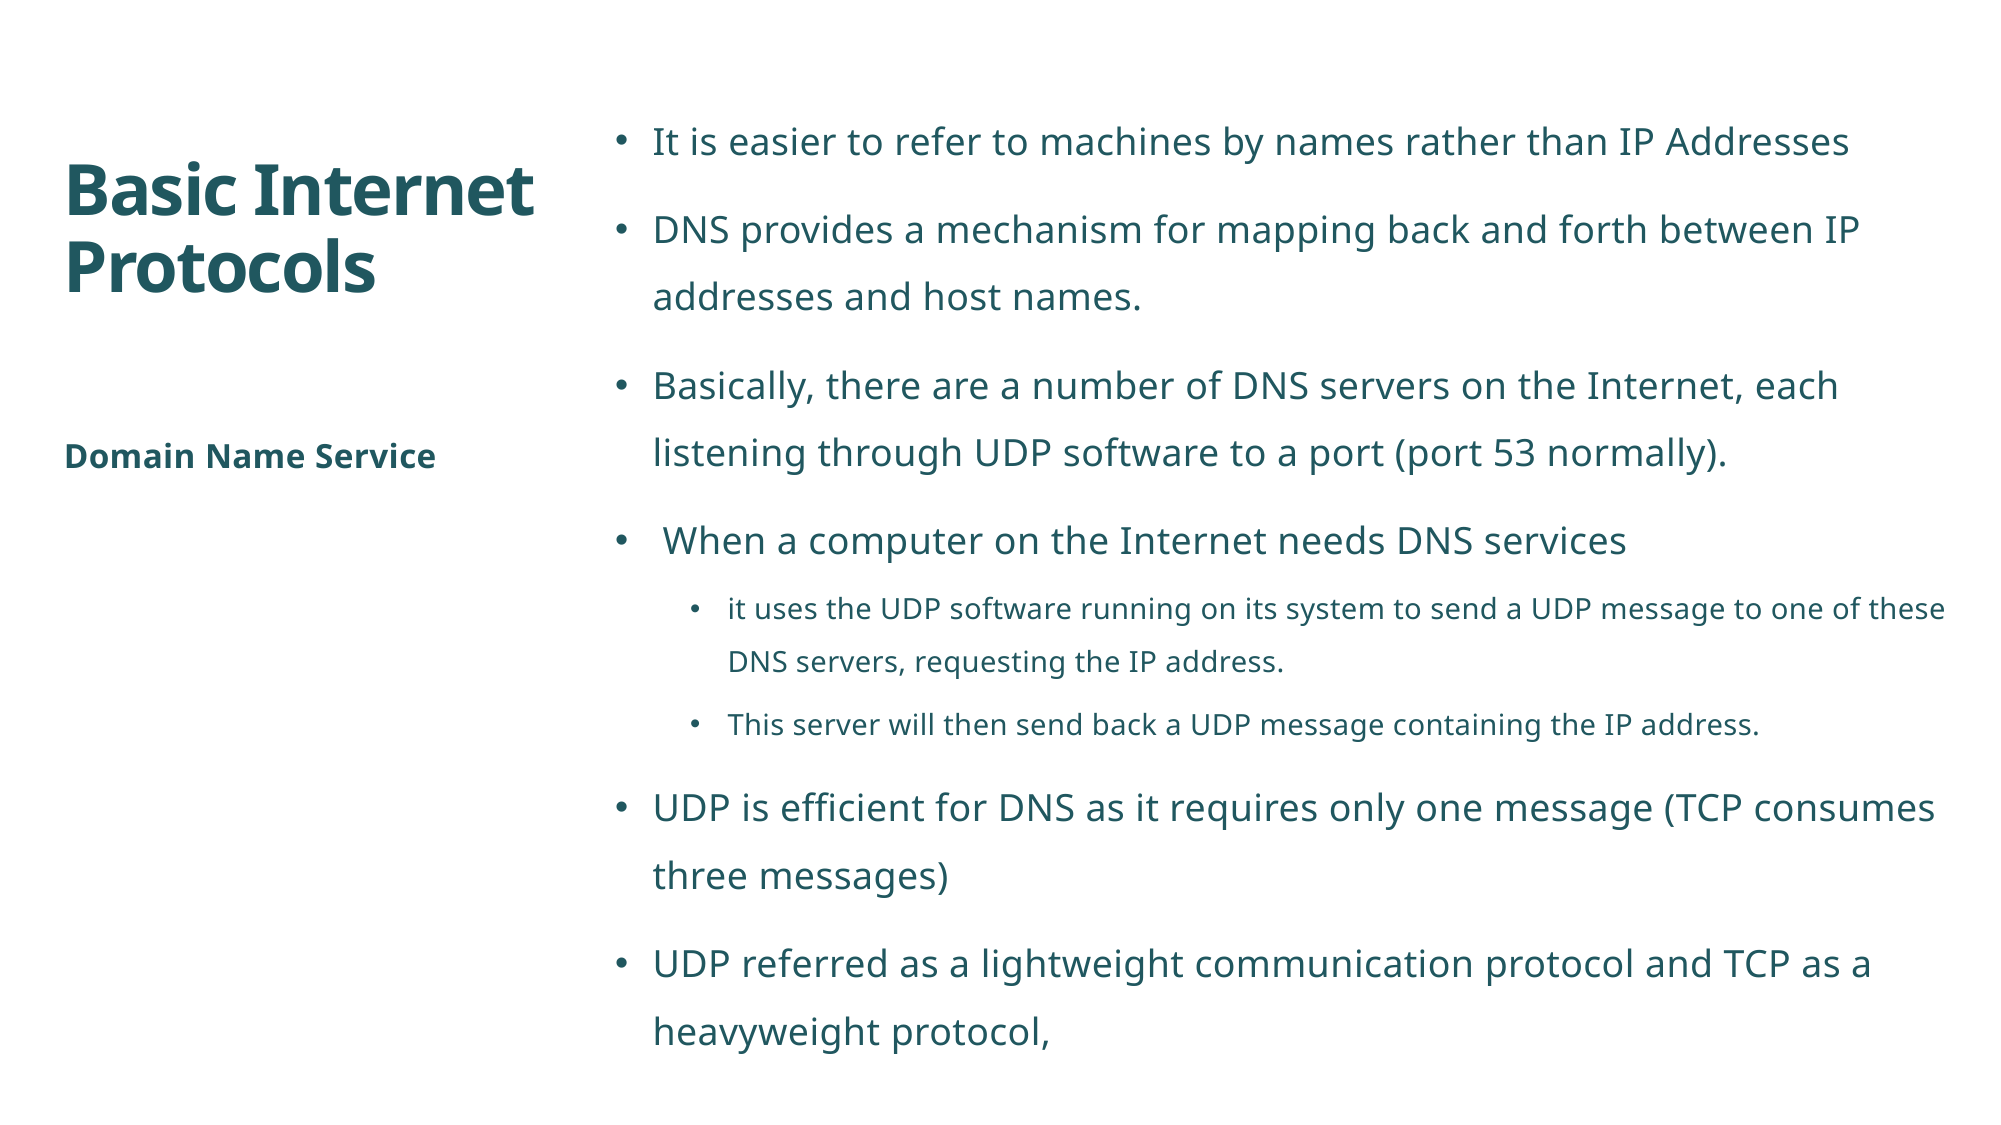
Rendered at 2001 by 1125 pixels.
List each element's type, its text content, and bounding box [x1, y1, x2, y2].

list Domain Name Service [48, 366, 571, 992]
list It is easier to refer to machines by names rather than IP Addresses DNS provides a mechanism for mapping back and forth between IP addresses and host names. Basically, there are a number of DNS servers on the Internet, each listening through UDP software to a port (port 53 normally). When a computer on the Internet needs DNS services it uses the UDP software running on its system to send a UDP message to one of these DNS servers, requesting the IP address. This server will then send back a UDP message containing the IP address. UDP is efficient for DNS as it requires only one message (TCP consumes three messages) UDP referred as a lightweight communication protocol and TCP as a heavyweight protocol, [600, 87, 1984, 1110]
title Basic Internet Protocols [48, 52, 551, 315]
